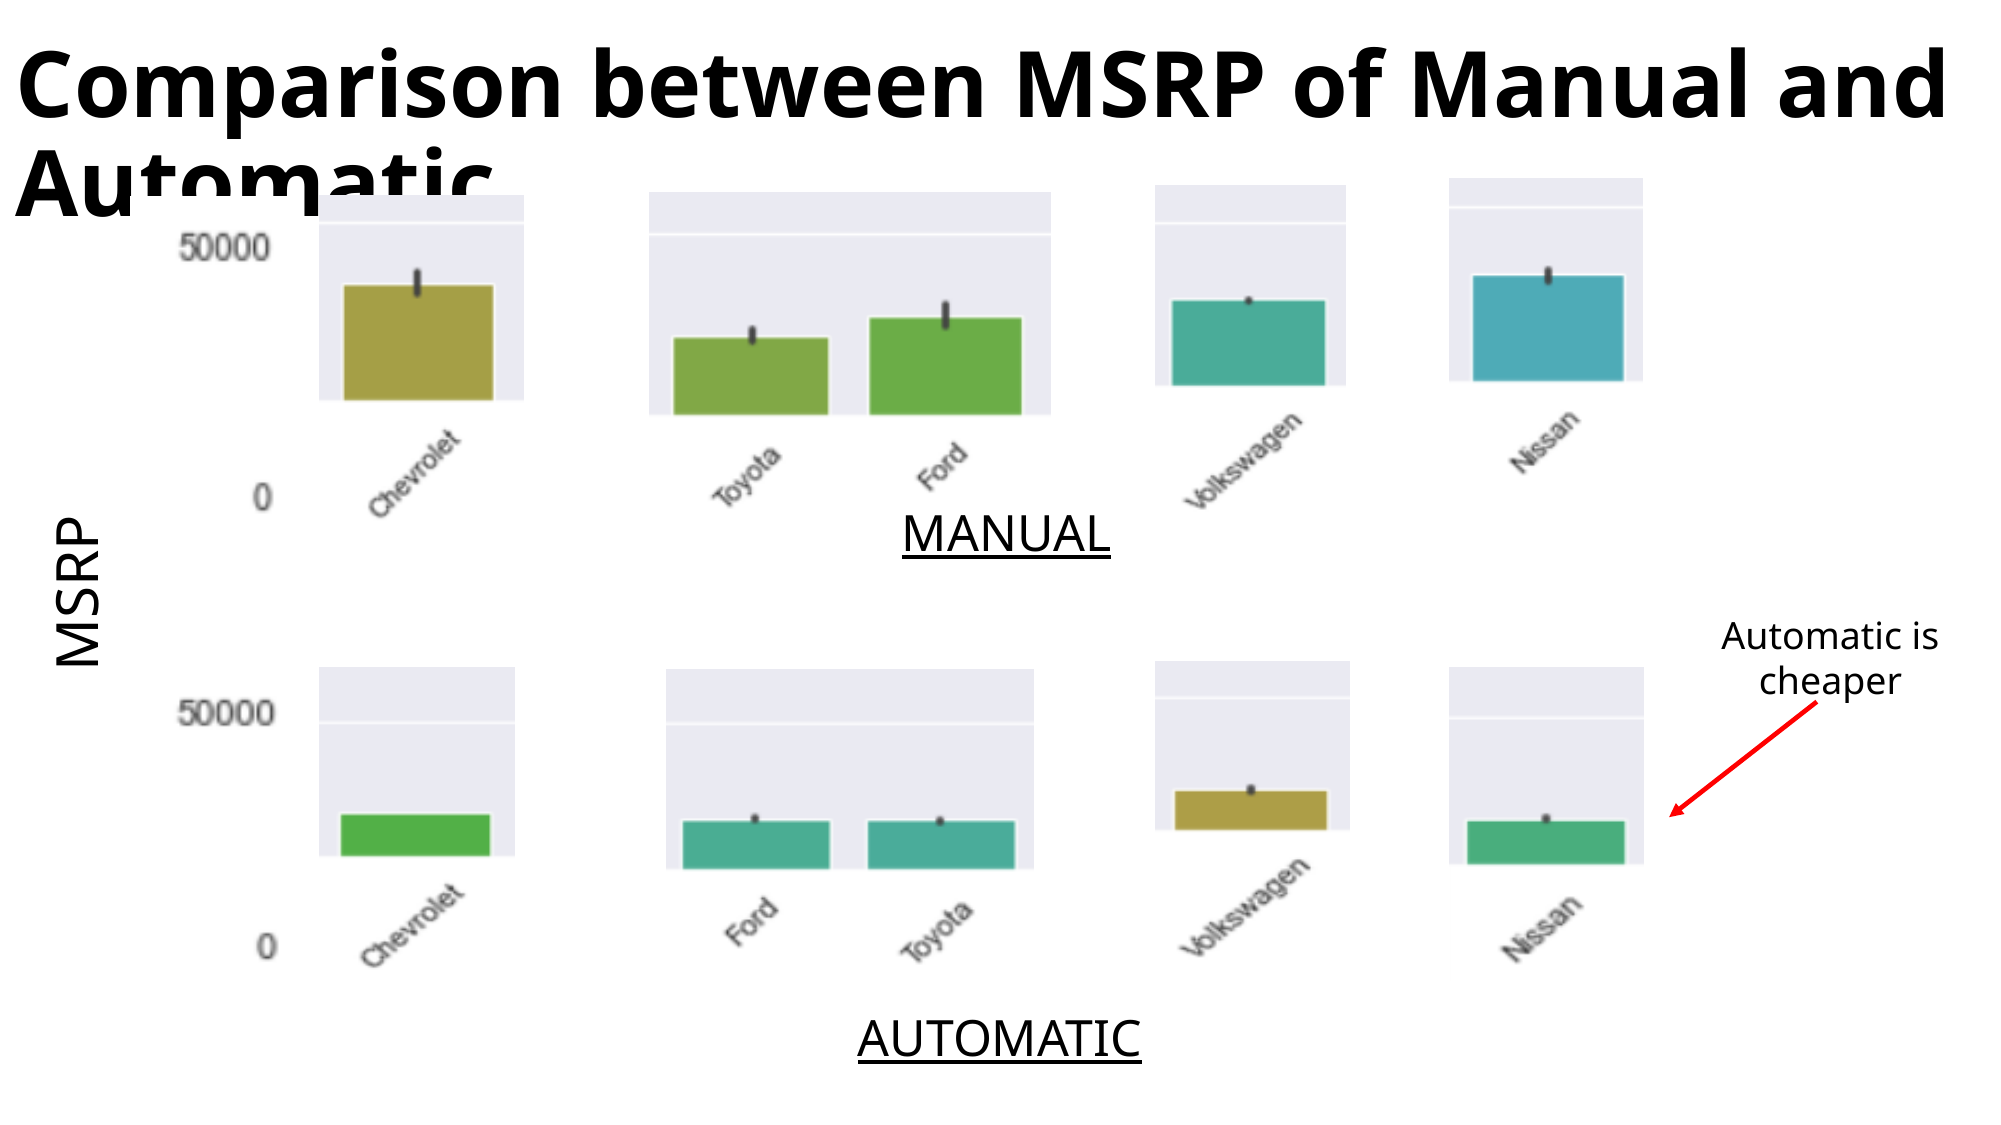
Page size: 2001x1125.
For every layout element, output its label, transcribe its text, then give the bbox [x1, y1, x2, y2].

picture [1449, 667, 1644, 981]
text_box MSRP [32, 368, 118, 818]
text_box AUTOMATIC [774, 998, 1225, 1074]
picture [130, 196, 301, 533]
title Comparison between MSRP of Manual and Automatic [0, 27, 2000, 249]
picture [649, 192, 1051, 531]
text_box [1669, 701, 1817, 818]
picture [125, 665, 308, 980]
picture [666, 669, 1034, 981]
picture [1155, 185, 1346, 526]
picture [1155, 661, 1350, 974]
picture [319, 667, 515, 981]
picture [1449, 178, 1643, 516]
text_box MANUAL [781, 493, 1232, 569]
text_box Automatic is cheaper [1678, 604, 1983, 710]
picture [319, 195, 524, 534]
